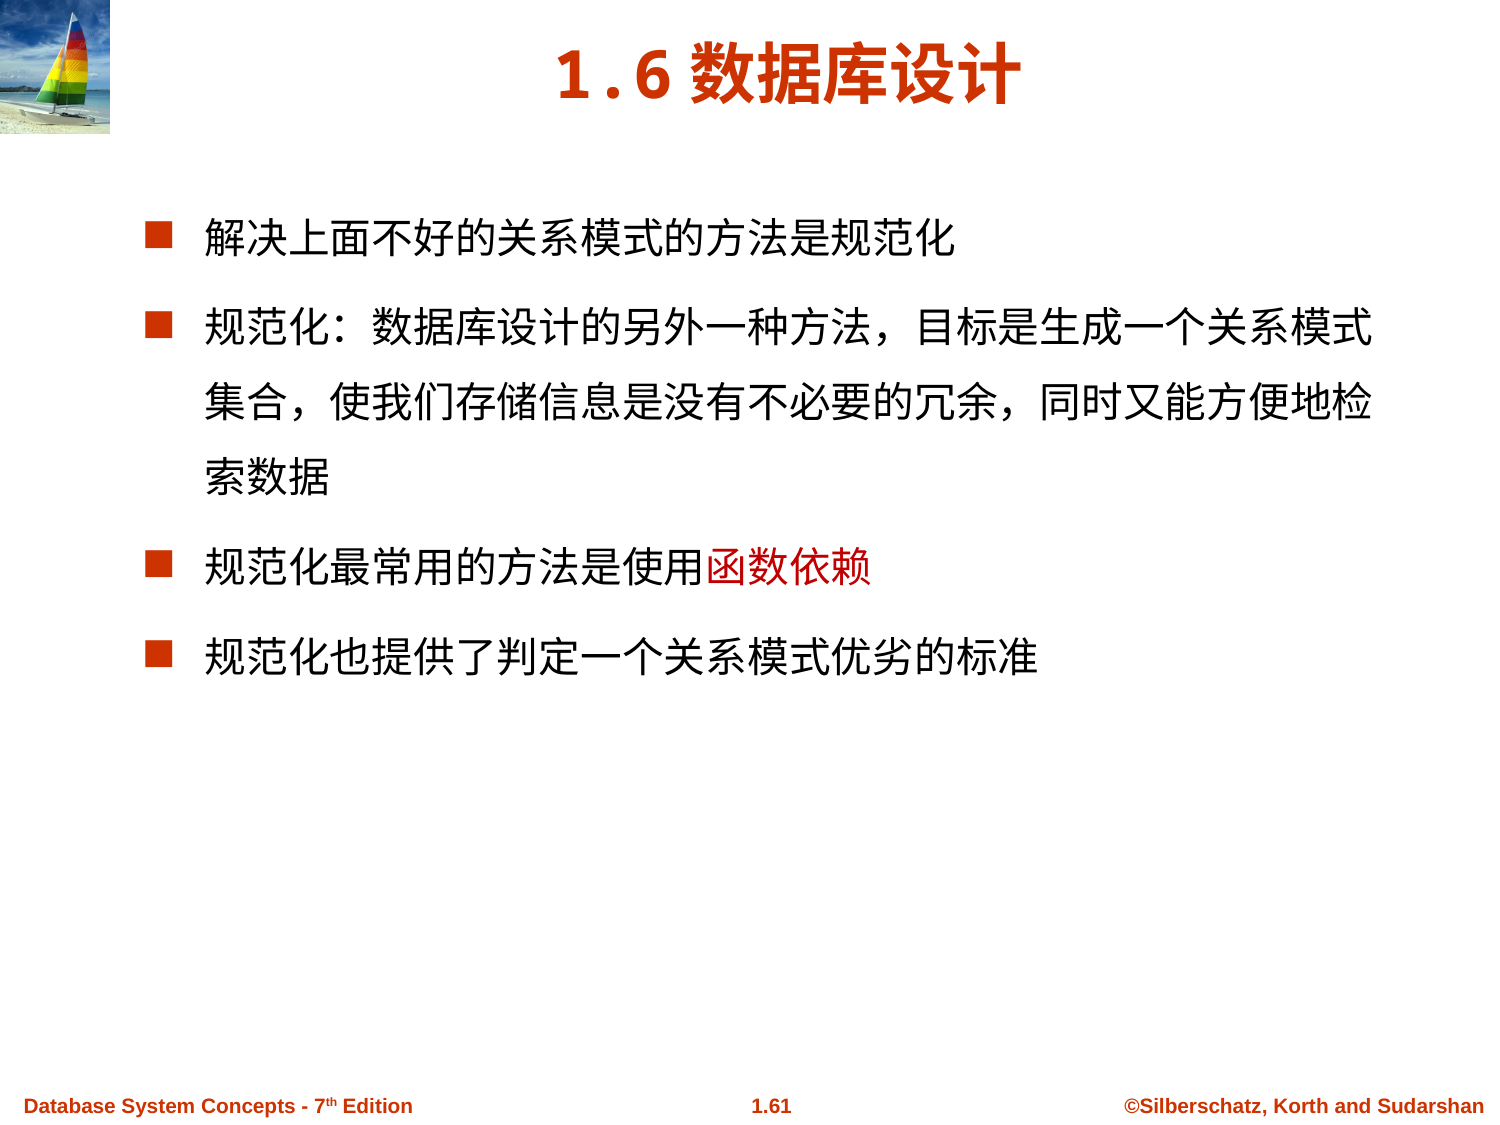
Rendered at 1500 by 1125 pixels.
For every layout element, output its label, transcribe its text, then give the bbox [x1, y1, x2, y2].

text_box 1.6数据库设计 [126, 19, 1451, 120]
text_box 解决上面不好的关系模式的方法是规范化 规范化：数据库设计的另外一种方法，目标是生成一个关系模式集合，使我们存储信息是没有不必要的冗余，同时又能方便地检索数据 规范化最常用的方法是使用函数依赖 规范化也提供了判定一个关系模式优劣的标准 [133, 179, 1391, 984]
picture [0, 0, 110, 134]
